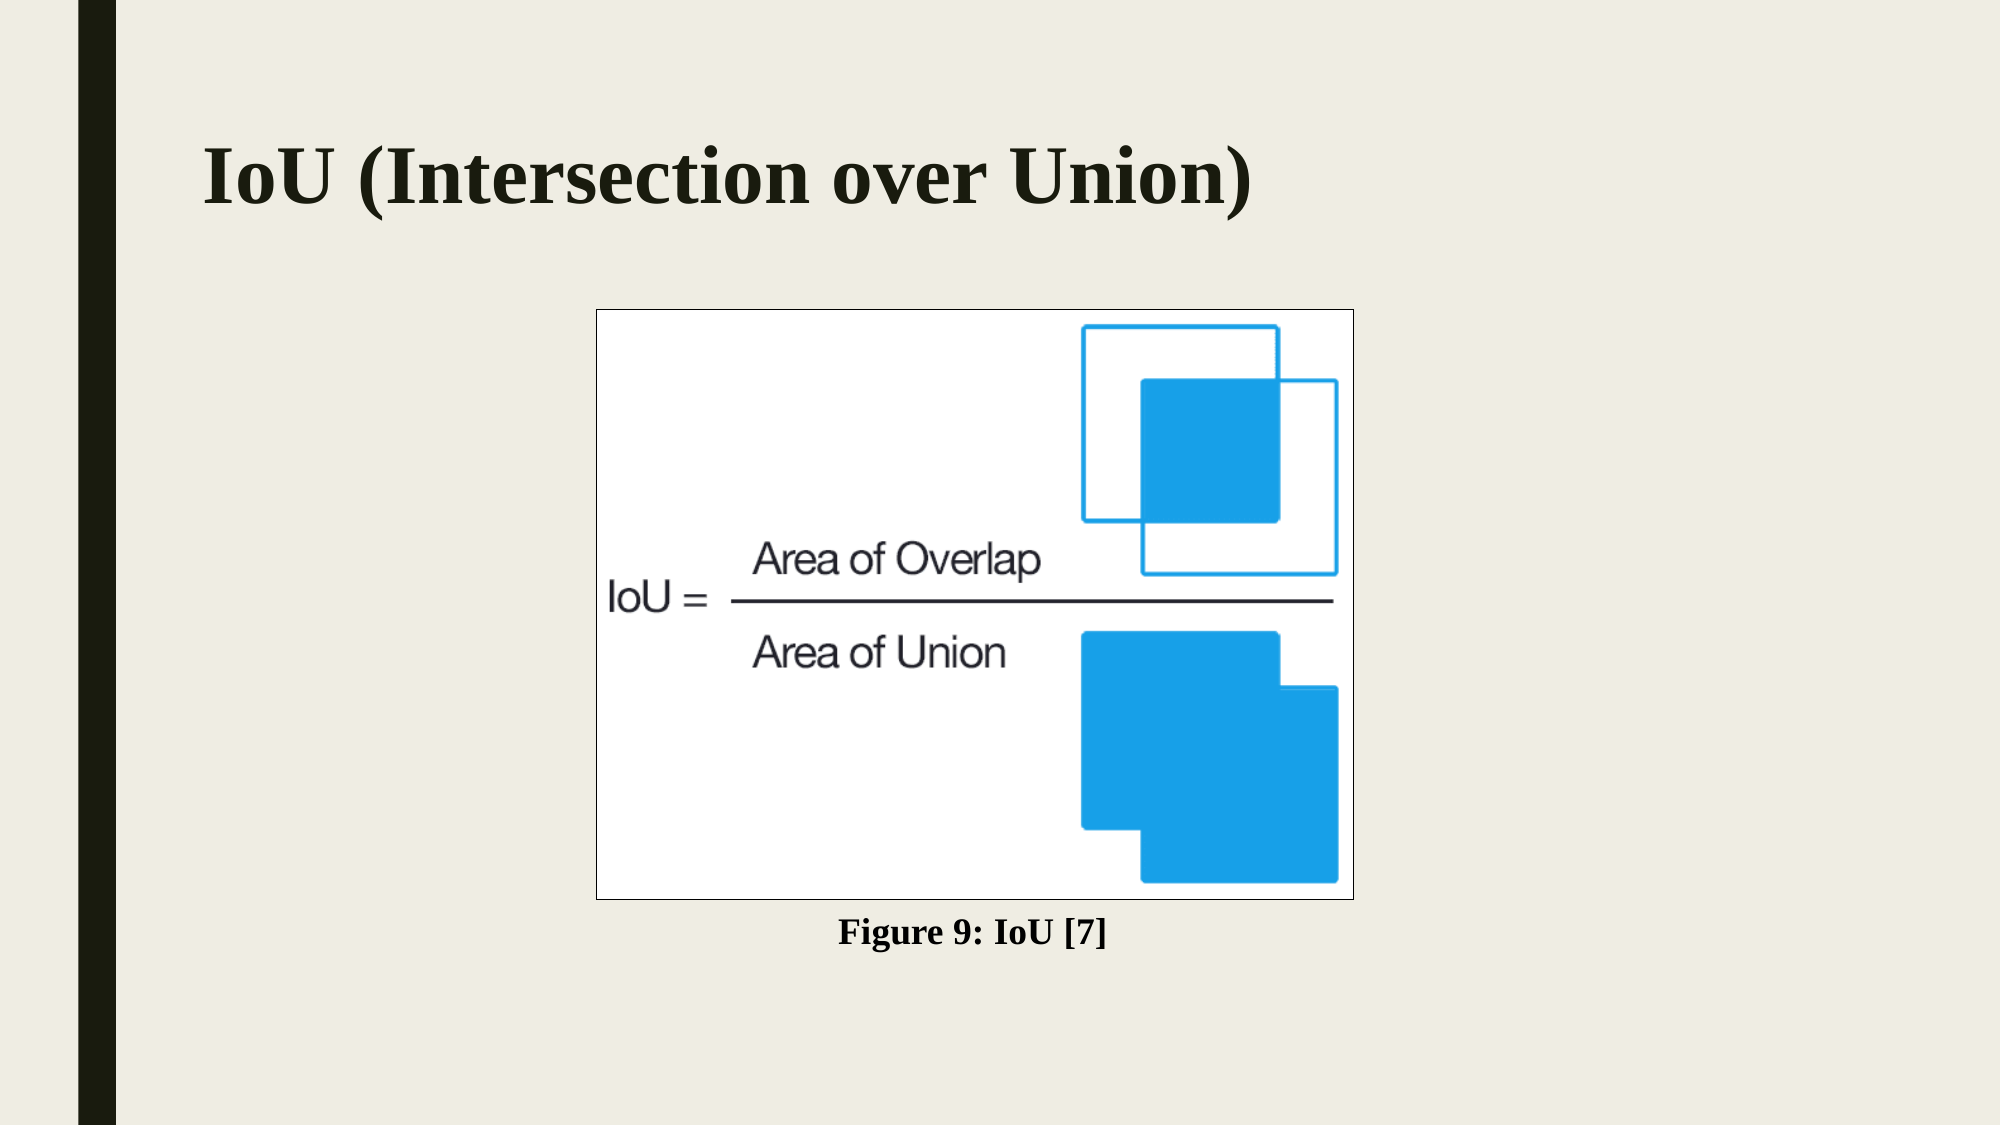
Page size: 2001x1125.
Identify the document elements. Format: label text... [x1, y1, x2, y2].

text_box Figure 9: IoU [7] [823, 900, 1128, 960]
picture [596, 309, 1354, 900]
text_box IoU (Intersection over Union) [187, 124, 1763, 245]
